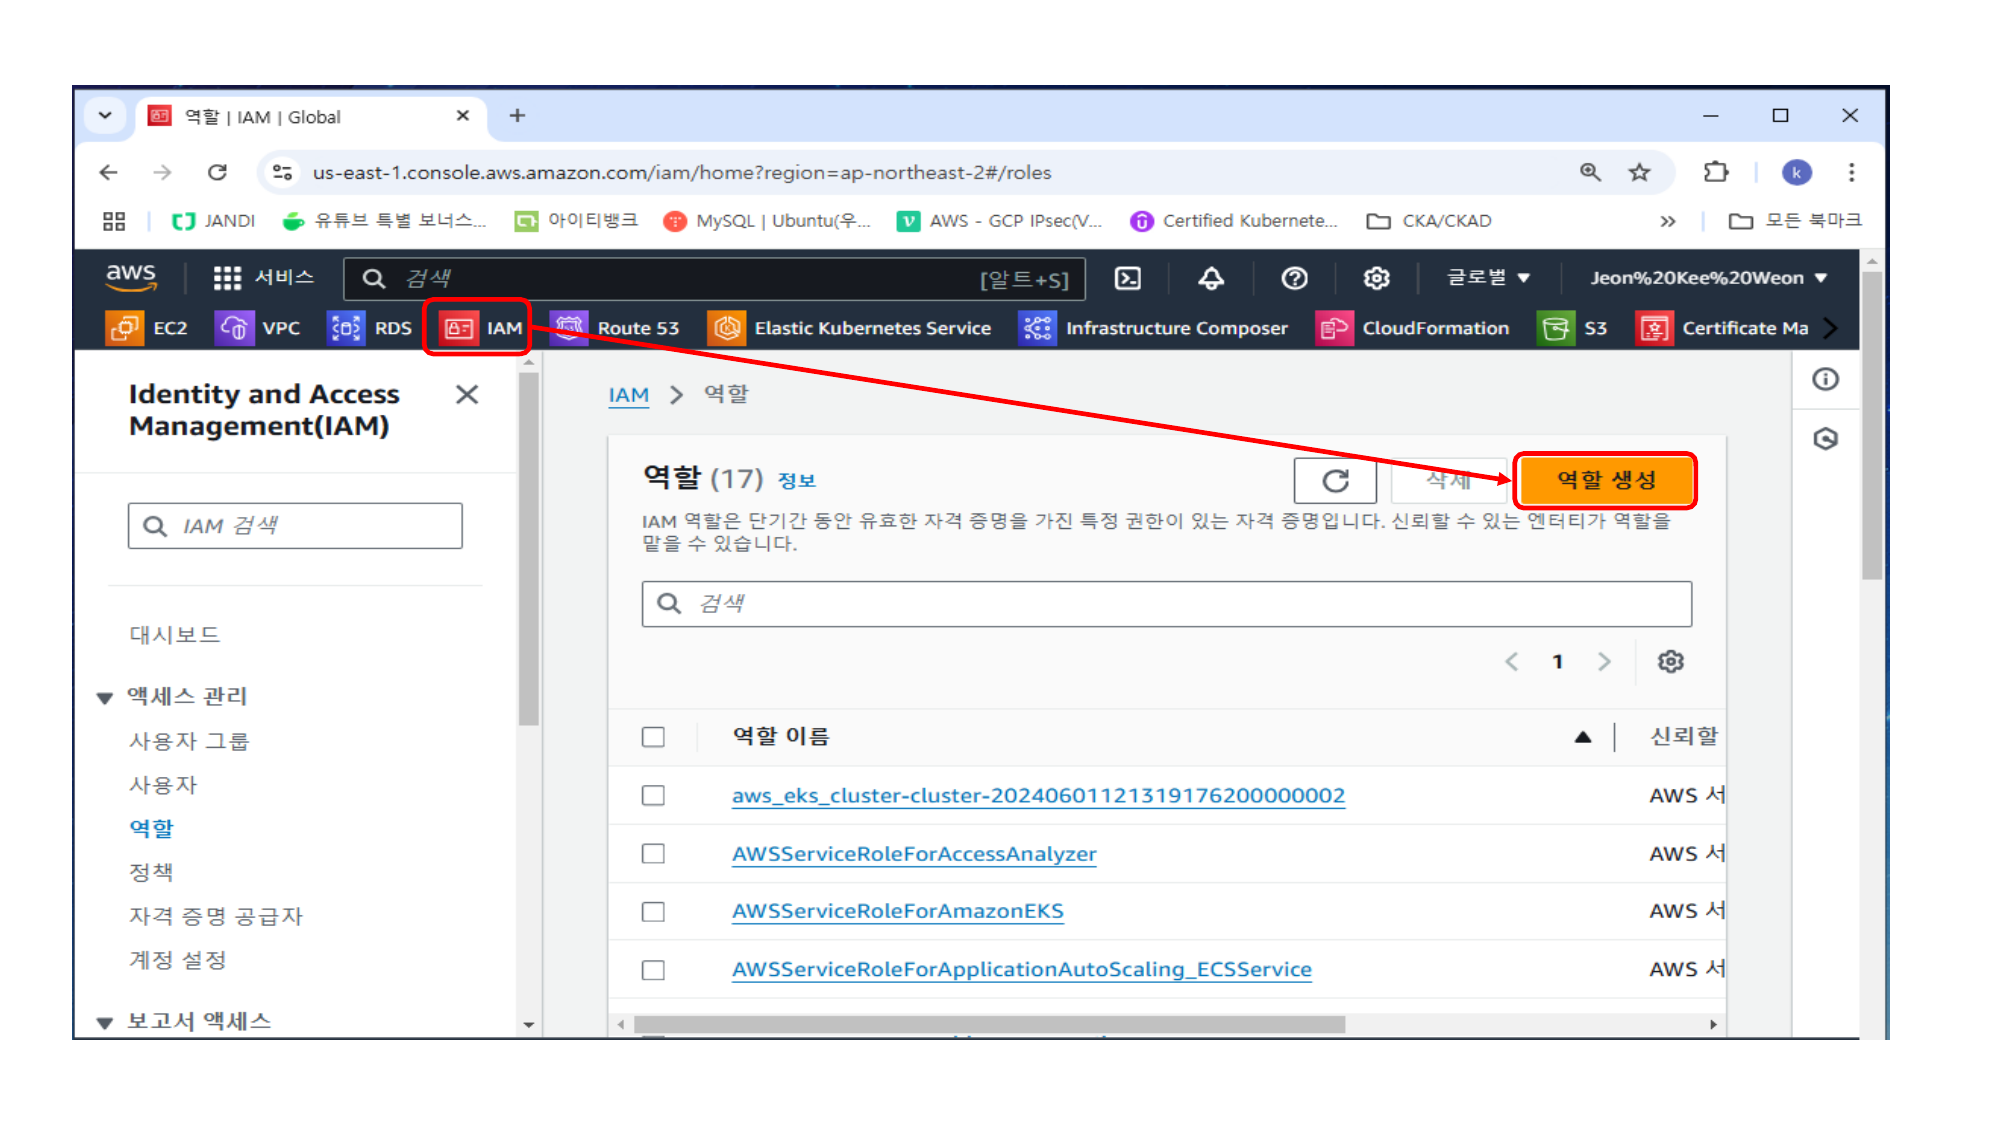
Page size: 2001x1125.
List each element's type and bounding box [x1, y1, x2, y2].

picture [72, 85, 1890, 1040]
text_box [529, 326, 1513, 482]
